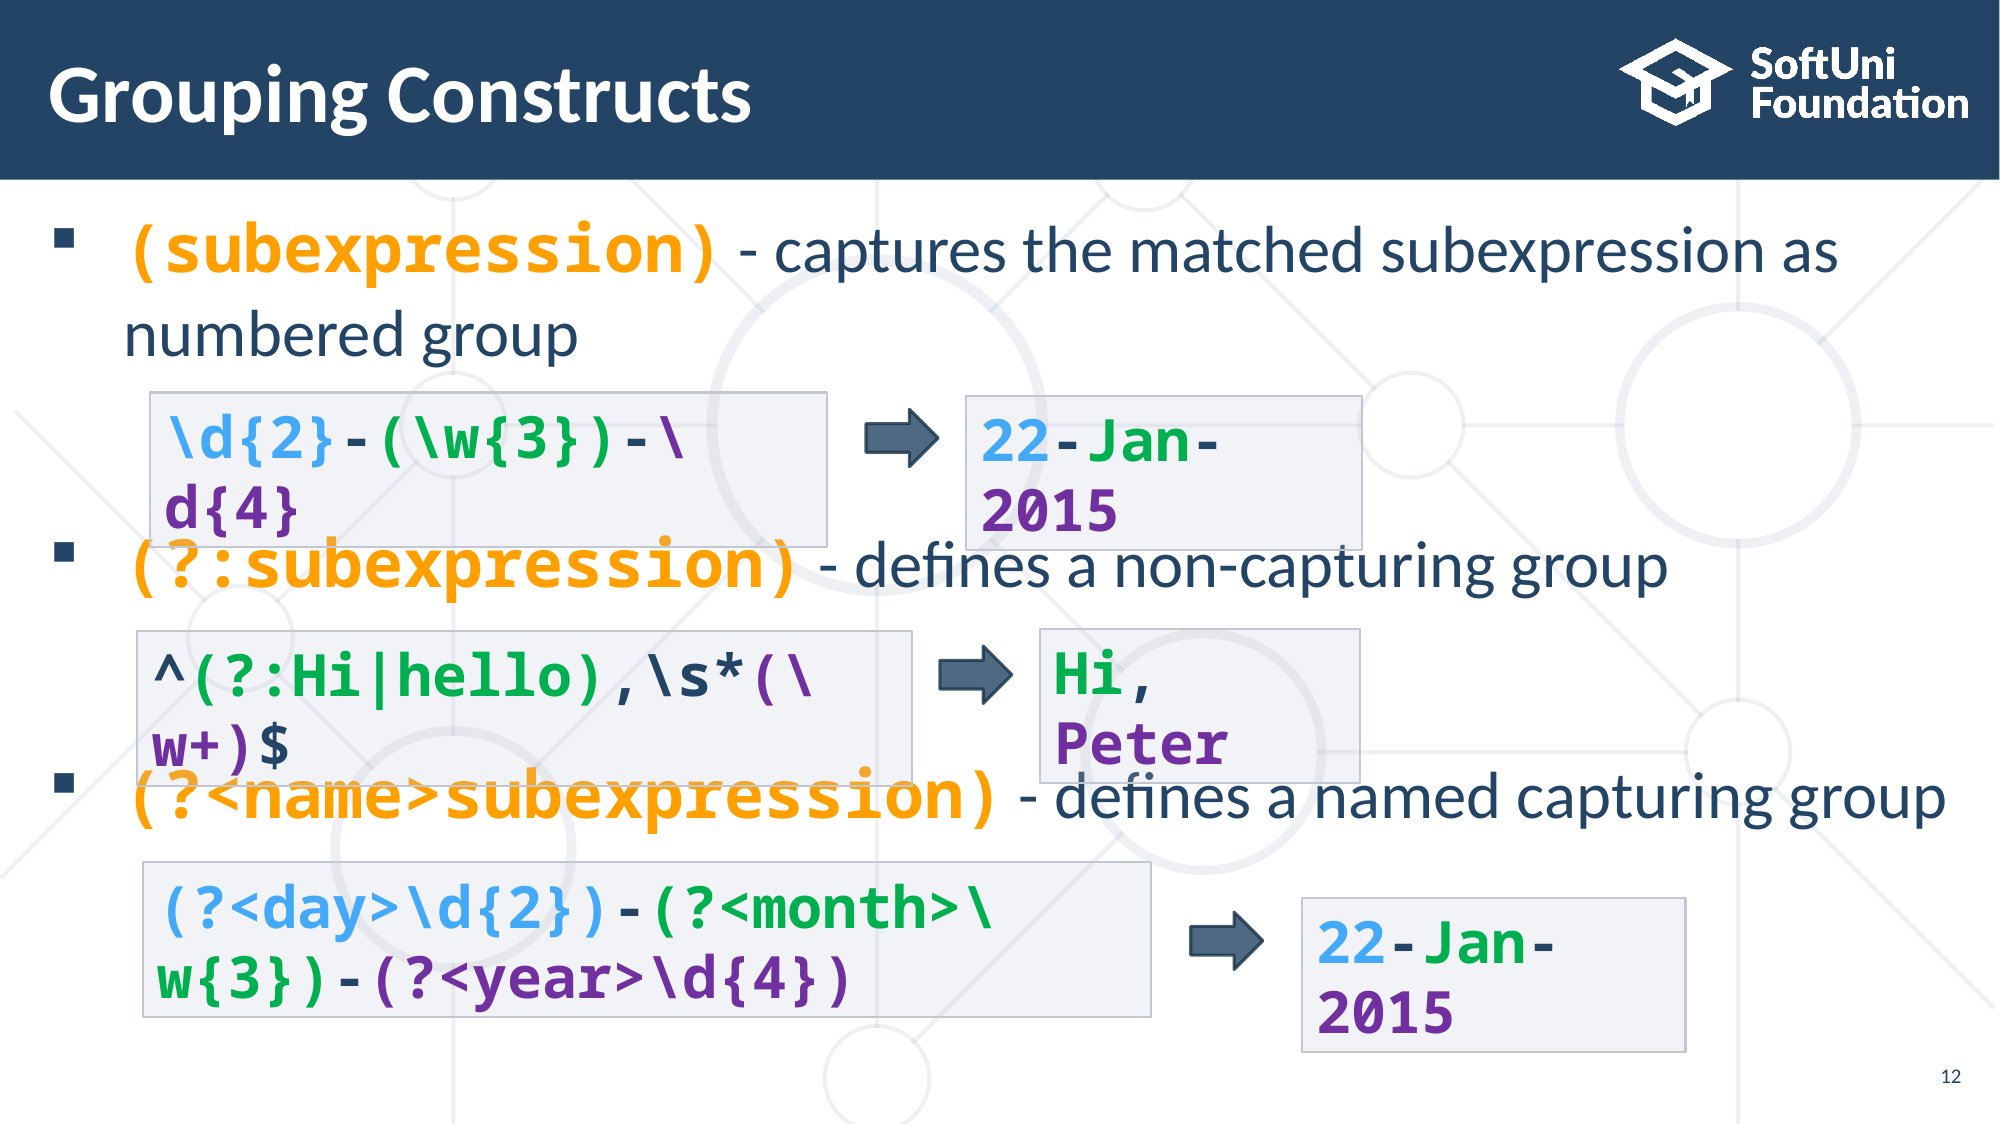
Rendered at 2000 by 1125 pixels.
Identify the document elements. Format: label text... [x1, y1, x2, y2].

text_box [863, 407, 941, 469]
list (subexpression) - captures the matched subexpression as numbered group (?:subexpression) - defines a non-capturing group (?<name>subexpression) - defines a named capturing group [31, 196, 1970, 1050]
title Grouping Constructs [31, 16, 1591, 162]
slide_number 12 [1896, 1049, 1968, 1101]
text_box ^(?:Hi|hello),\s*(\w+)$ [137, 631, 913, 786]
picture [1618, 38, 1968, 126]
text_box \d{2}-(\w{3})-\d{4} [149, 392, 827, 548]
text_box [1188, 910, 1265, 972]
text_box 22-Jan-2015 [966, 395, 1363, 551]
text_box 22-Jan-2015 [1302, 897, 1686, 1053]
text_box Hi, Peter [1039, 628, 1361, 784]
text_box [937, 644, 1015, 706]
text_box (?<day>\d{2})-(?<month>\w{3})-(?<year>\d{4}) [142, 862, 1152, 1018]
